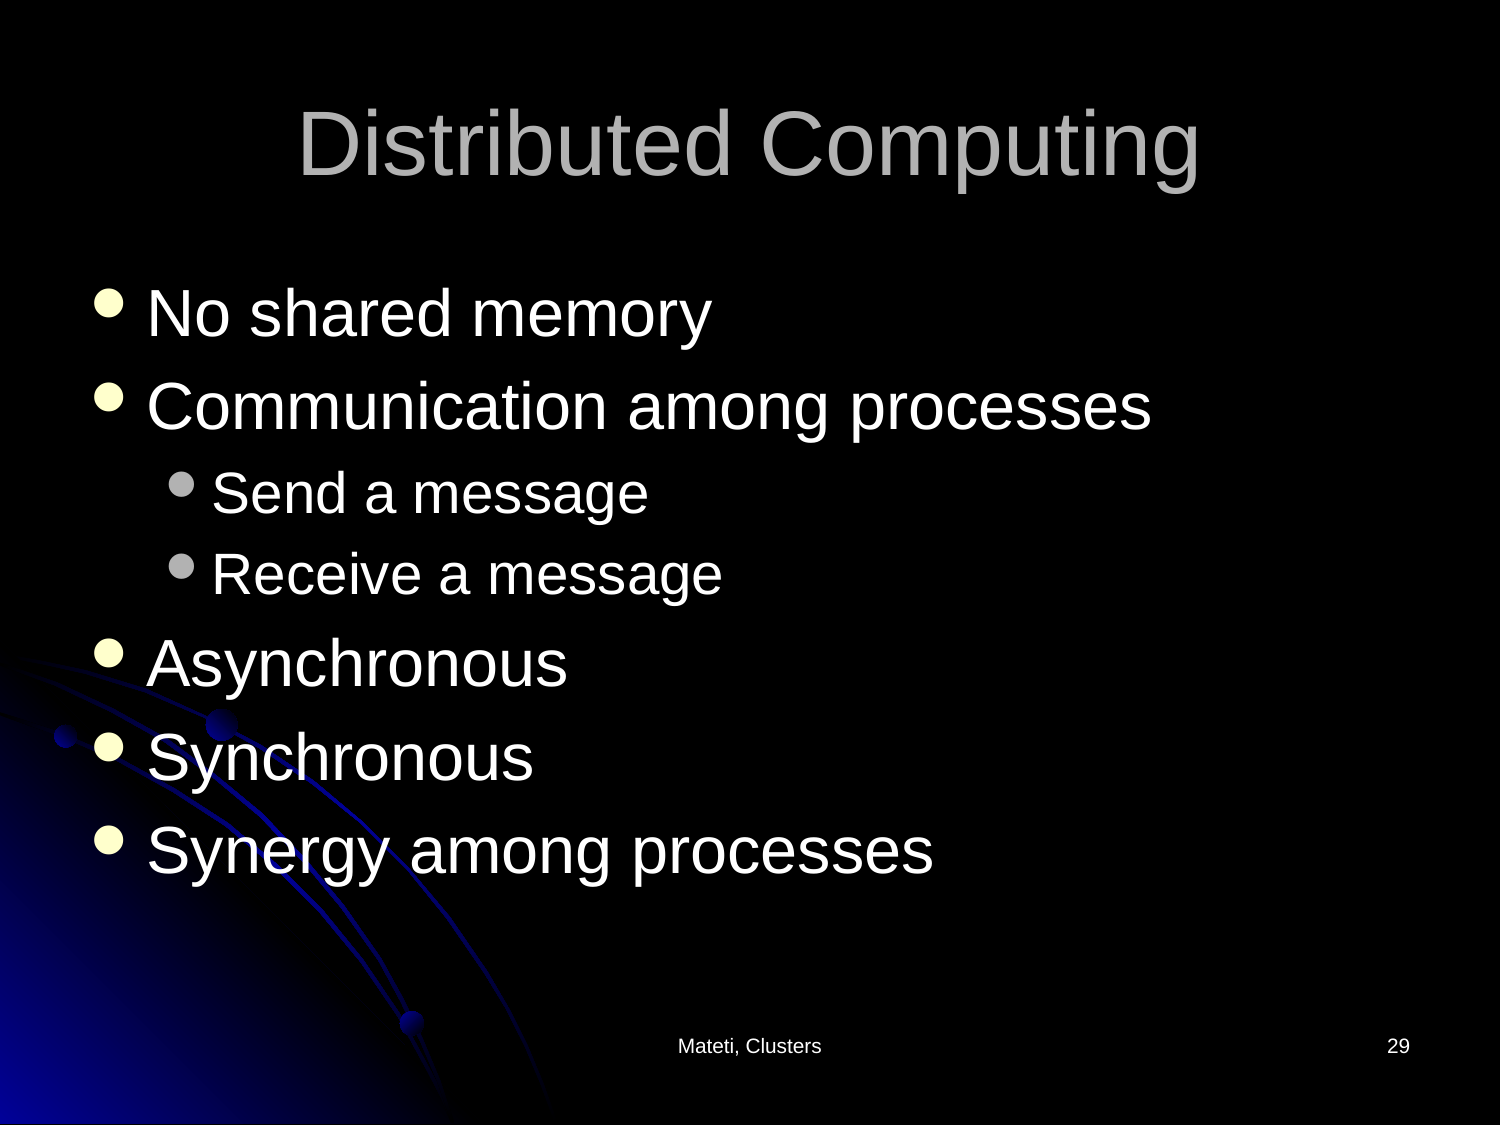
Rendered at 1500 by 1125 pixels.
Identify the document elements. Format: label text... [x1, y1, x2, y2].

title Distributed Computing [75, 45, 1425, 233]
footer Mateti, Clusters [512, 1025, 988, 1100]
list No shared memory Communication among processes Send a message Receive a message Asynchronous Synchronous Synergy among processes [75, 262, 1425, 1006]
slide_number 29 [1074, 1025, 1425, 1100]
